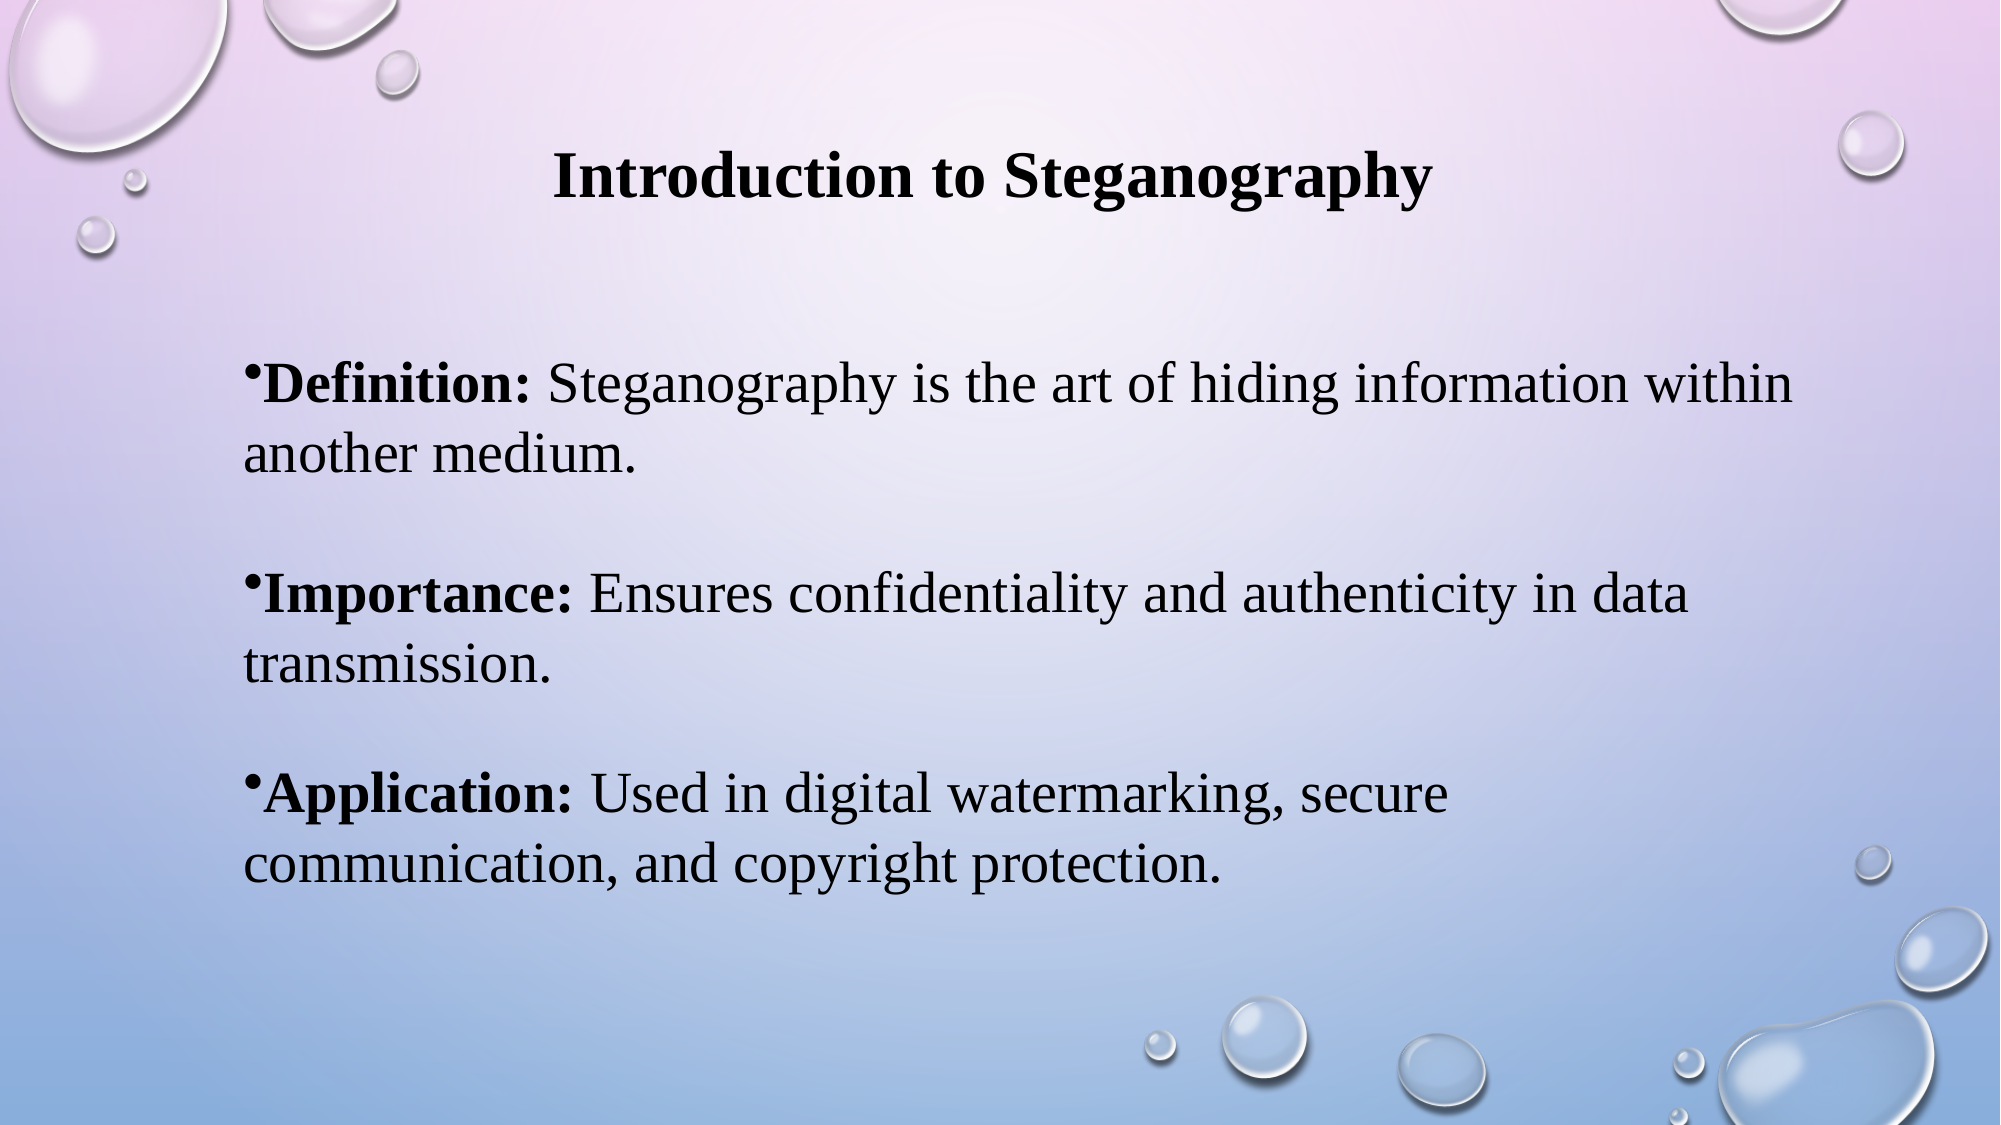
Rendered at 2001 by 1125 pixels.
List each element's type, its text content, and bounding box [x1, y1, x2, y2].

text_box Definition: Steganography is the art of hiding information within another medium. Importance: Ensures confidentiality and authenticity in data transmission. Application: Used in digital watermarking, secure communication, and copyright protection. [228, 336, 1817, 902]
text_box Introduction to Steganography [538, 123, 1468, 219]
picture [0, 0, 2000, 1125]
